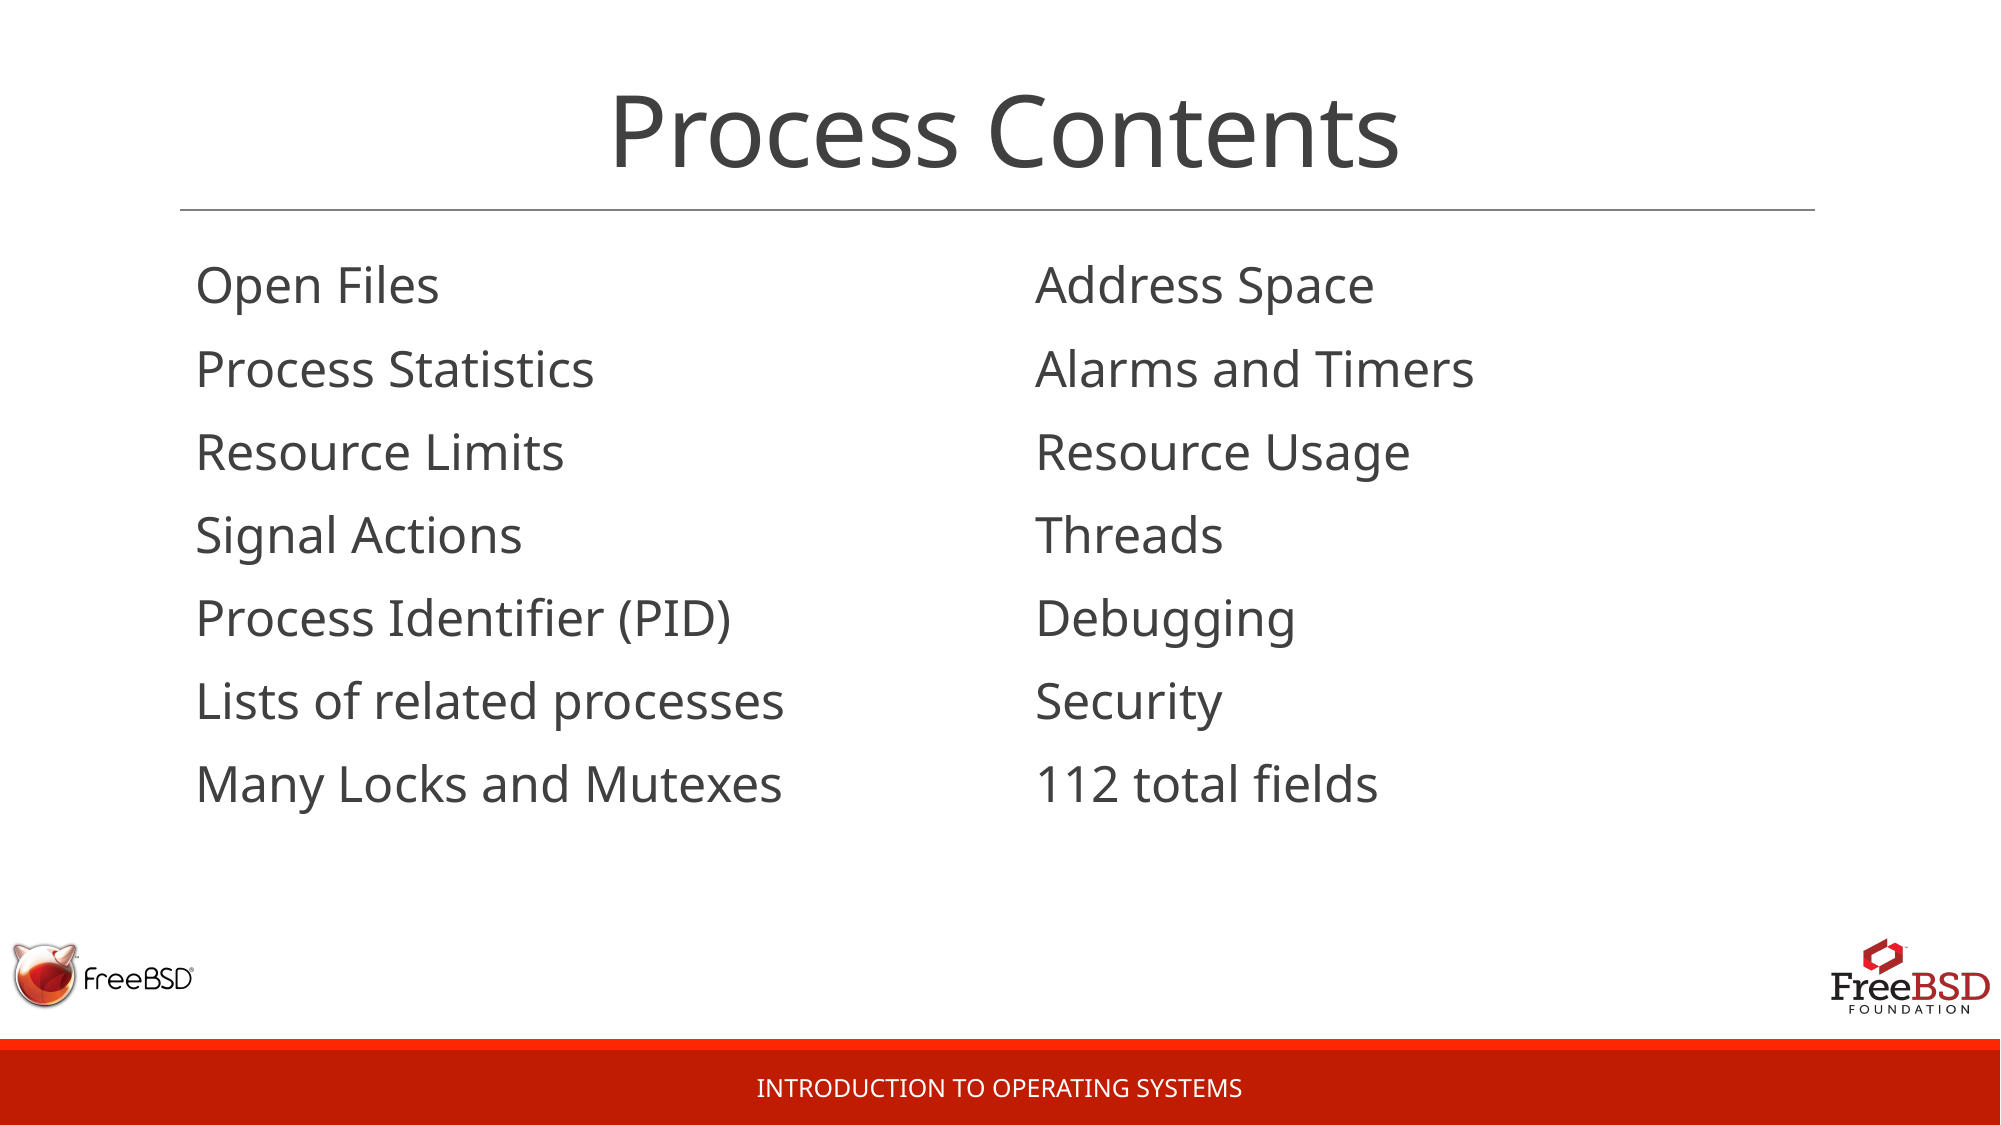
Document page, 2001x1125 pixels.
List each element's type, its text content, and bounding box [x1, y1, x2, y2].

list Open Files Process Statistics Resource Limits Signal Actions Process Identifier (PID) Lists of related processes Many Locks and Mutexes [180, 253, 990, 963]
list Address Space Alarms and Timers Resource Usage Threads Debugging Security 112 total fields [1020, 253, 1830, 963]
title Process Contents [180, 47, 1830, 227]
footer Introduction to Operating Systems [604, 1059, 1396, 1120]
picture [0, 931, 194, 1021]
